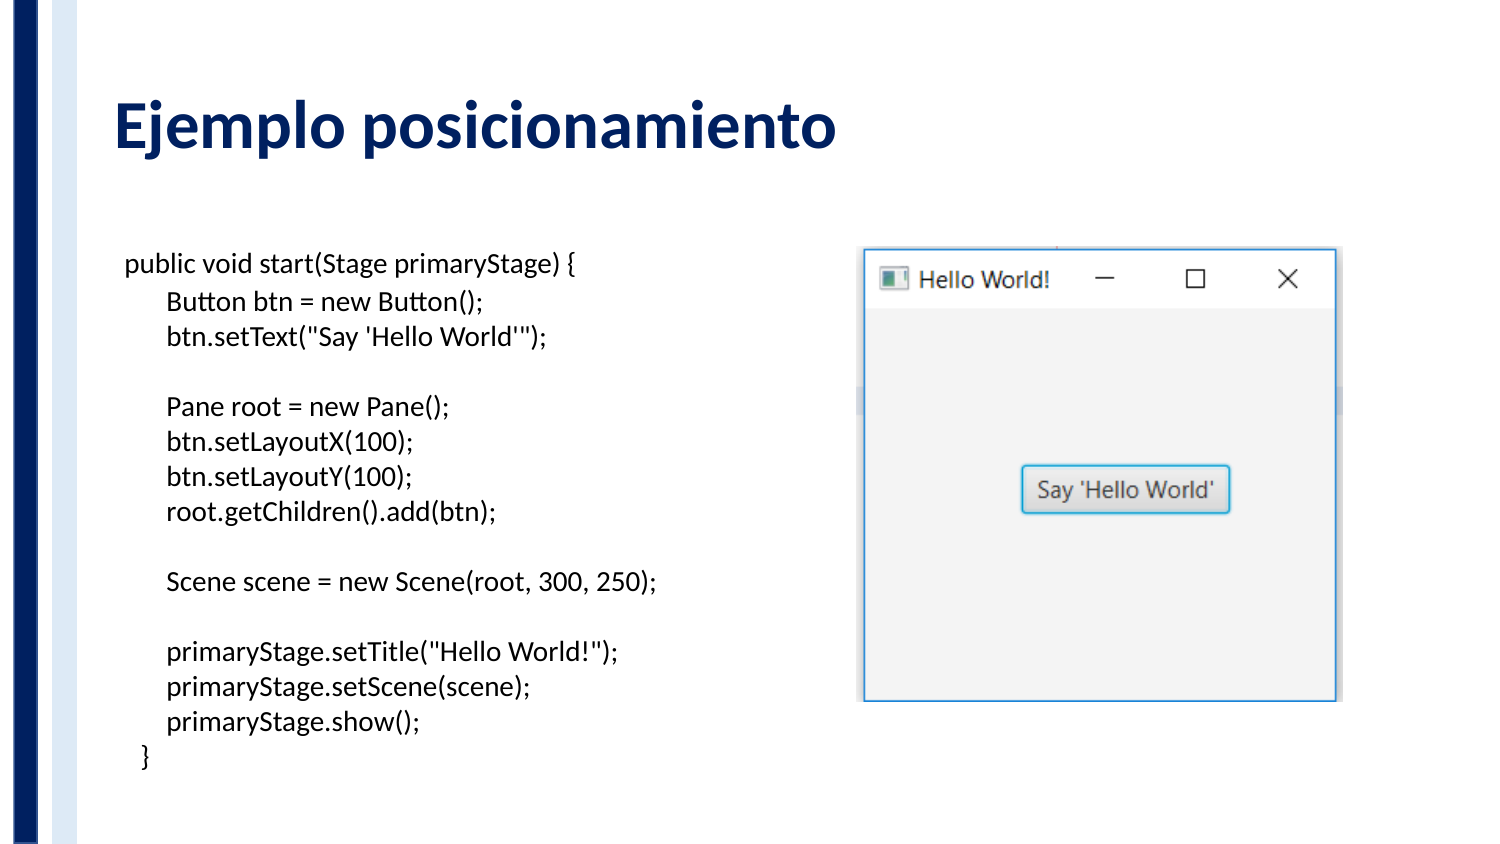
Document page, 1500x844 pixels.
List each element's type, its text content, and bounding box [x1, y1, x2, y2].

picture [856, 246, 1343, 702]
title Ejemplo posicionamiento [103, 44, 1397, 208]
list public void start(Stage primaryStage) { Button btn = new Button(); btn.setText("Say 'Hello World'"); Pane root = new Pane(); btn.setLayoutX(100); btn.setLayoutY(100); root.getChildren().add(btn); Scene scene = new Scene(root, 300, 250); primaryStage.setTitle("Hello World!"); primaryStage.setScene(scene); primaryStage.show(); } [103, 224, 1397, 760]
